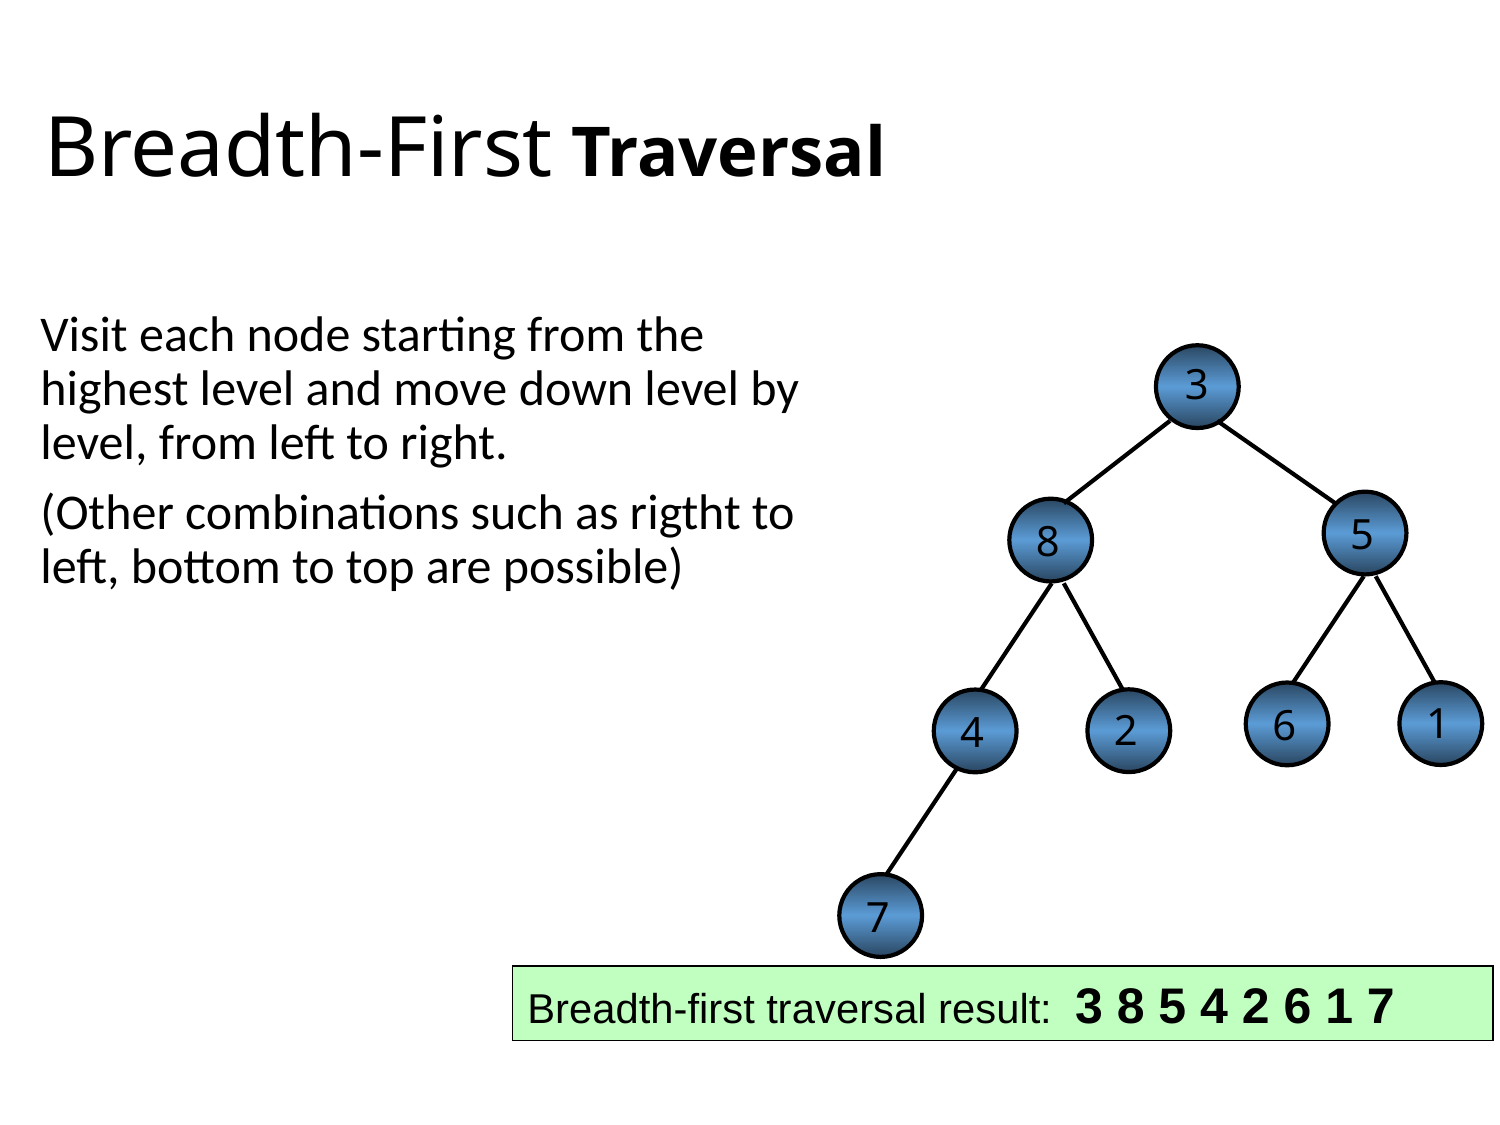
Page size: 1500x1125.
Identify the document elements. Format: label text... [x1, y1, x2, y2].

text_box [1245, 695, 1257, 753]
text_box [1159, 702, 1171, 759]
text_box [1471, 695, 1483, 752]
text_box [1413, 755, 1468, 766]
text_box 6 [1257, 691, 1315, 757]
text_box [1262, 682, 1313, 691]
text_box [1106, 689, 1152, 696]
text_box [1178, 345, 1217, 350]
text_box [855, 874, 907, 883]
text_box [1418, 682, 1464, 689]
text_box 3 [1170, 350, 1230, 415]
text_box [1323, 504, 1335, 562]
list Visit each node starting from the highest level and move down level by level, from left to right. (Other combinations such as rigtht to left, bottom to top are possible) [25, 300, 830, 1046]
text_box 7 [850, 883, 909, 949]
text_box 4 [945, 698, 1003, 764]
title Breadth-First Traversal [29, 29, 1406, 270]
text_box [1315, 693, 1329, 755]
text_box [1009, 511, 1021, 569]
text_box Breadth-first traversal result: 3 8 5 4 2 6 1 7 [512, 965, 1494, 1041]
text_box [1230, 361, 1239, 413]
text_box 8 [1021, 507, 1079, 573]
text_box [1155, 355, 1228, 429]
text_box [1399, 694, 1411, 753]
text_box [1340, 491, 1391, 500]
text_box [1262, 757, 1313, 766]
text_box [1393, 502, 1407, 564]
text_box 1 [1411, 689, 1471, 755]
text_box [839, 887, 850, 944]
text_box [950, 764, 1001, 773]
text_box [1087, 702, 1099, 760]
text_box [856, 949, 905, 957]
text_box [1101, 762, 1156, 773]
text_box [950, 689, 1001, 698]
text_box [933, 702, 945, 760]
text_box [1079, 509, 1093, 571]
text_box [1003, 700, 1017, 762]
text_box 5 [1335, 500, 1393, 566]
text_box 2 [1099, 696, 1159, 762]
text_box [909, 885, 923, 946]
text_box [1025, 498, 1076, 507]
text_box [1340, 566, 1391, 575]
text_box [1025, 573, 1076, 582]
